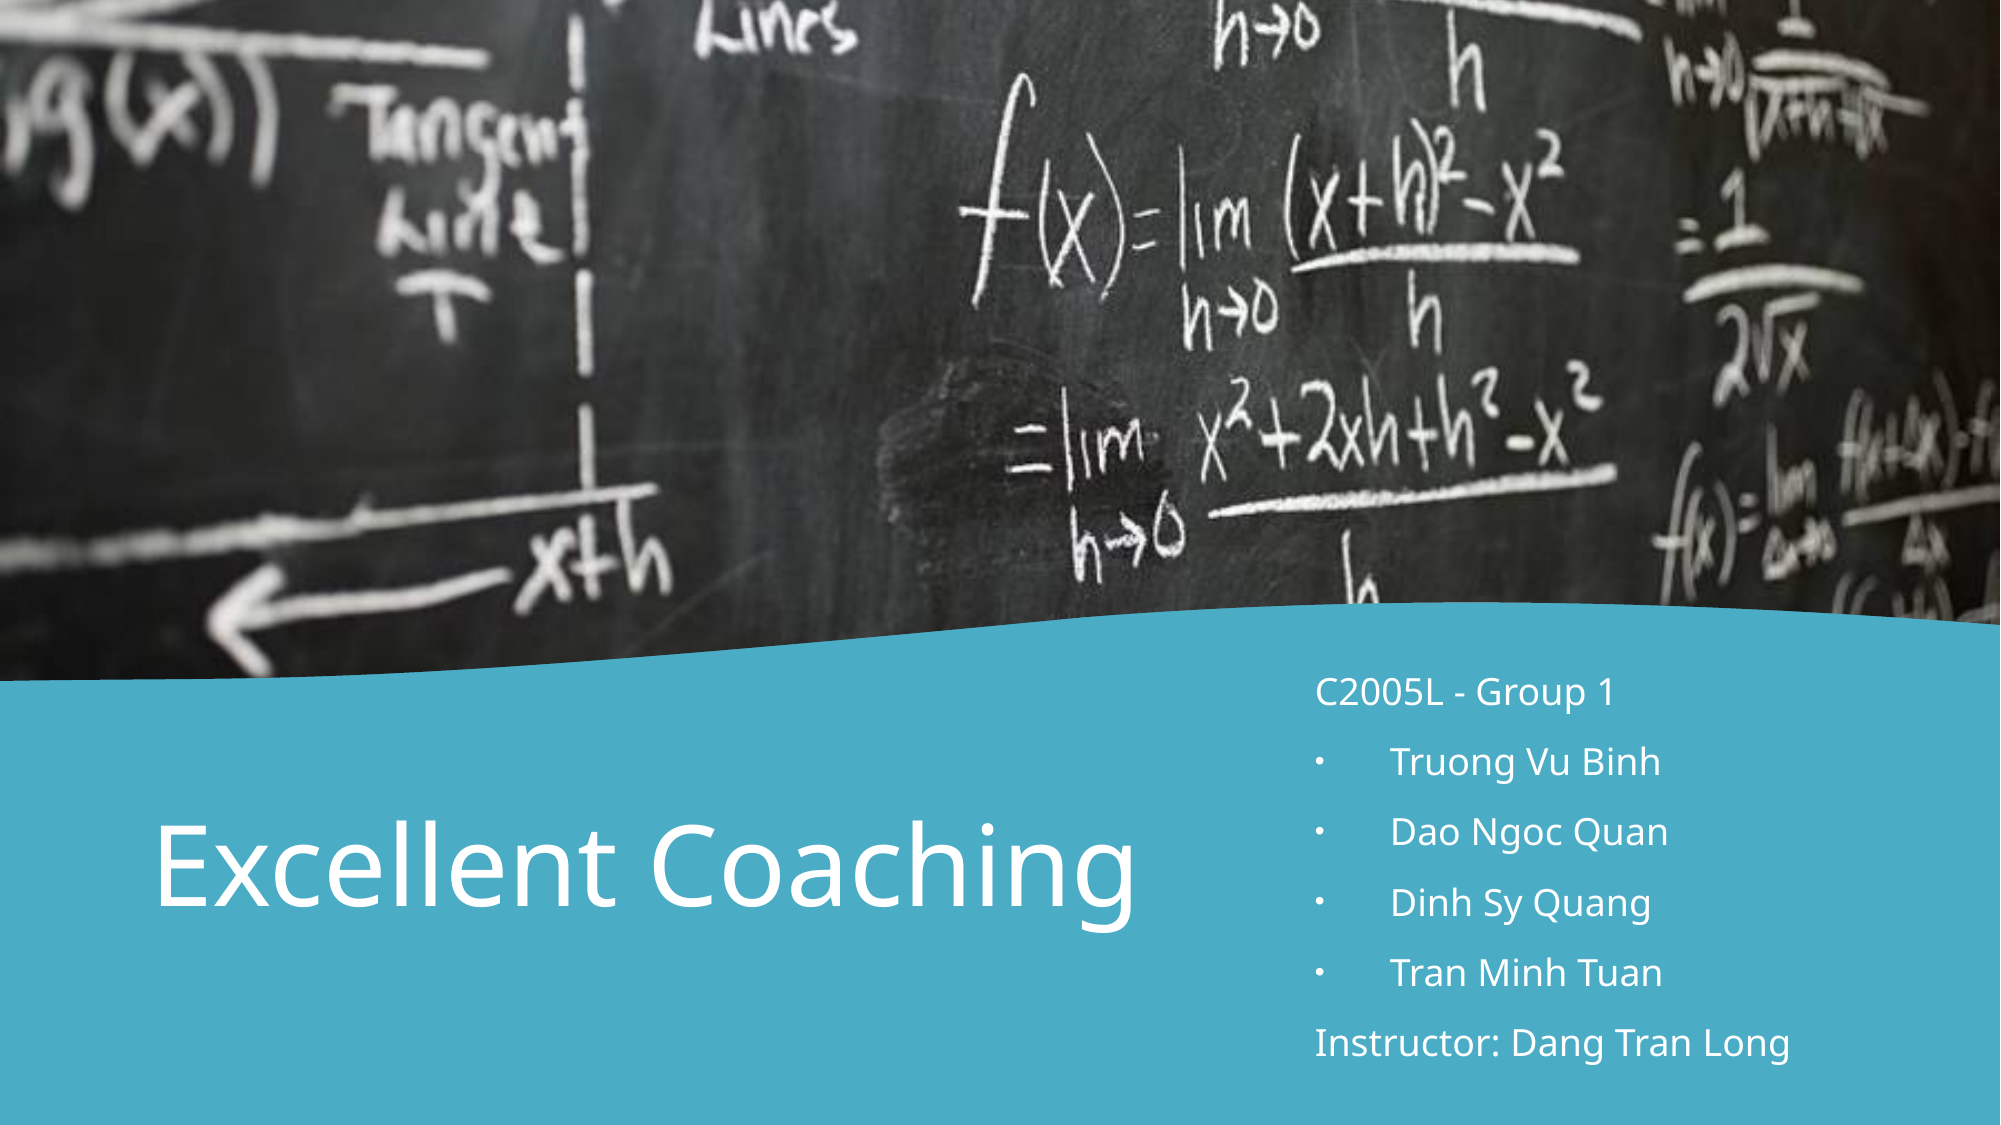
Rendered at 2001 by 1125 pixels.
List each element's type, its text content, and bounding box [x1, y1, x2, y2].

picture [0, 0, 2000, 681]
title Excellent Coaching [0, 681, 2000, 1125]
list C2005L - Group 1 Truong Vu Binh Dao Ngoc Quan Dinh Sy Quang Tran Minh Tuan Instructor: Dang Tran Long [1299, 696, 1888, 1031]
